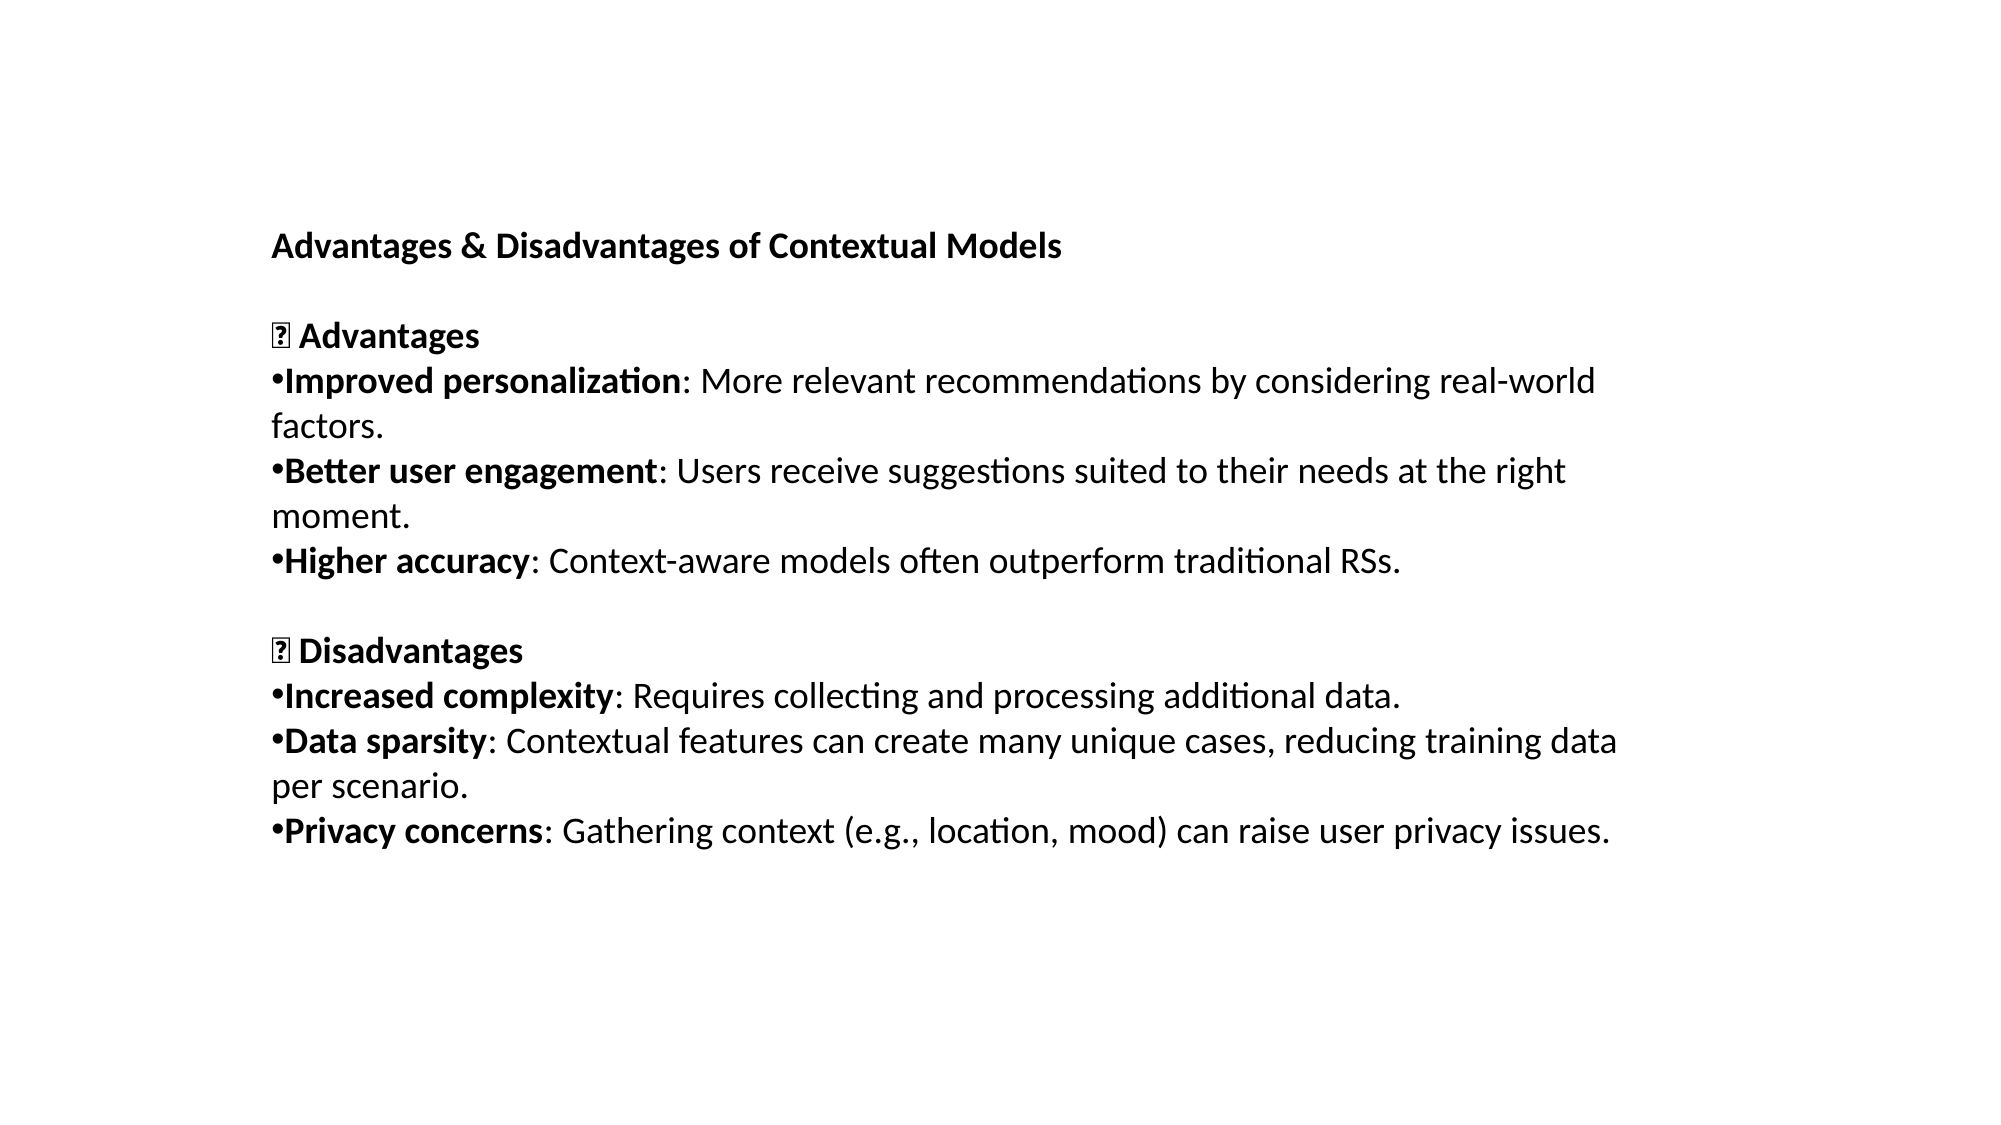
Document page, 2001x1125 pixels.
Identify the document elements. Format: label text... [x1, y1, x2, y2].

text_box Advantages & Disadvantages of Contextual Models ✅ Advantages Improved personalization: More relevant recommendations by considering real-world factors. Better user engagement: Users receive suggestions suited to their needs at the right moment. Higher accuracy: Context-aware models often outperform traditional RSs. ❌ Disadvantages Increased complexity: Requires collecting and processing additional data. Data sparsity: Contextual features can create many unique cases, reducing training data per scenario. Privacy concerns: Gathering context (e.g., location, mood) can raise user privacy issues. [256, 214, 1671, 859]
